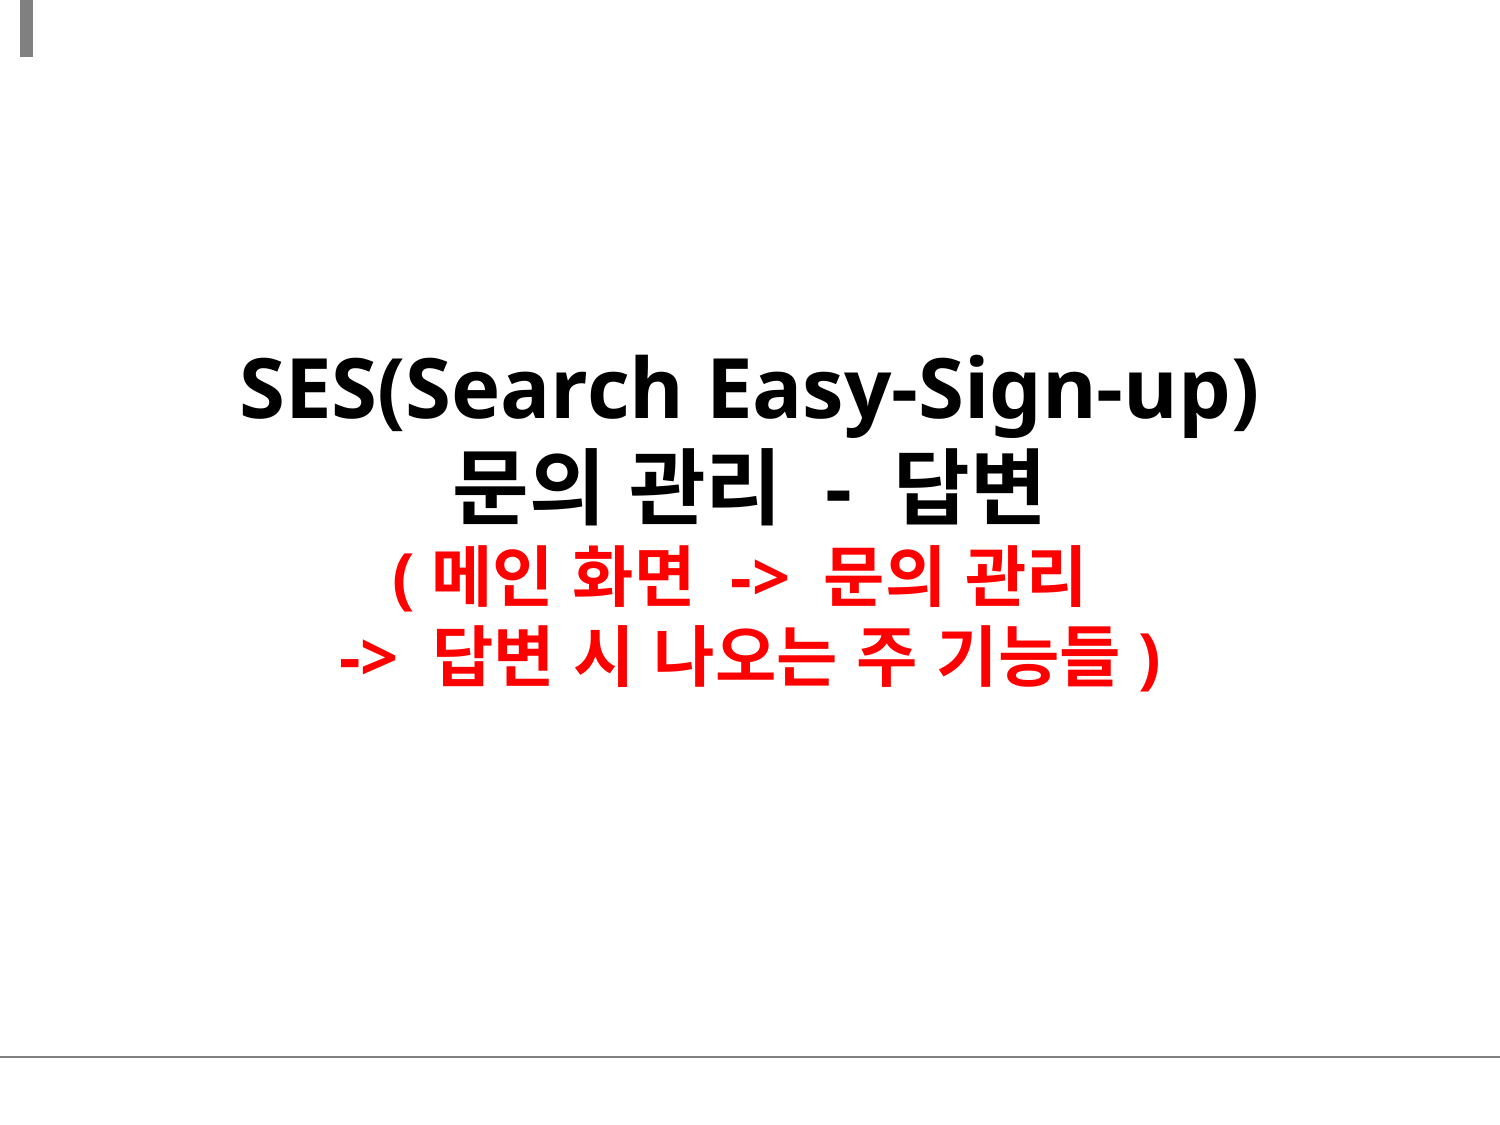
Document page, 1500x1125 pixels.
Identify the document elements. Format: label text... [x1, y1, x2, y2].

title SES(Search Easy-Sign-up) 문의 관리 - 답변 (메인 화면 -> 문의 관리 -> 답변 시 나오는 주 기능들) [0, 278, 1500, 752]
